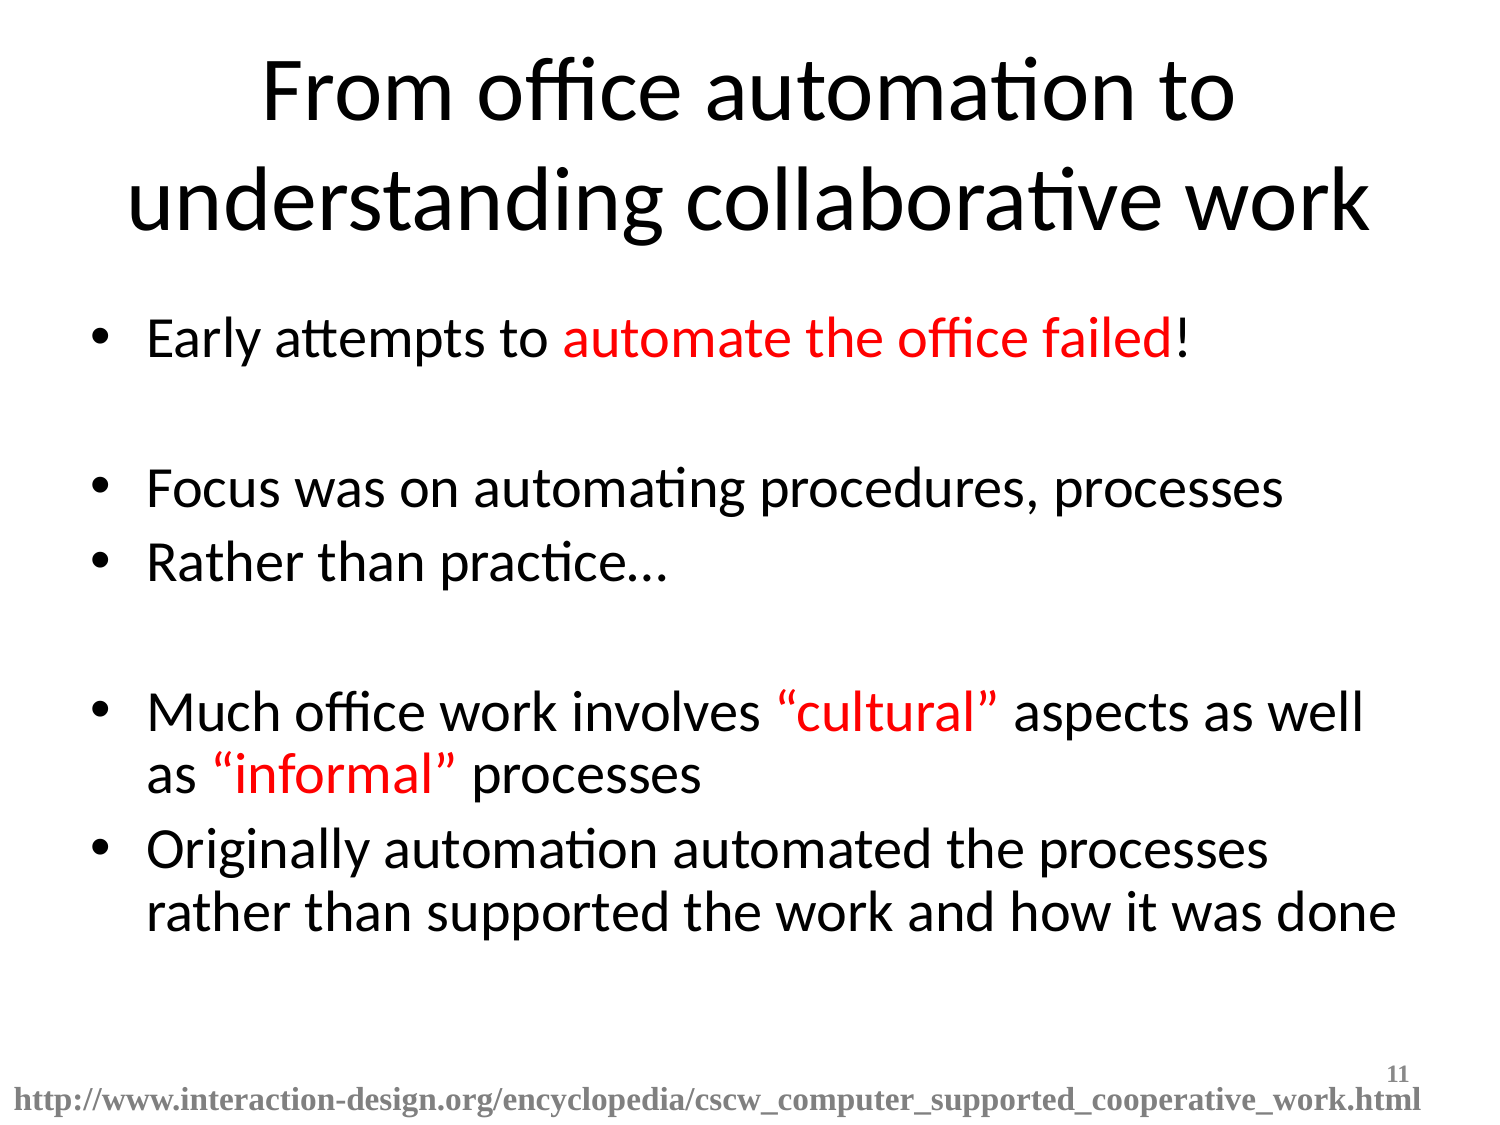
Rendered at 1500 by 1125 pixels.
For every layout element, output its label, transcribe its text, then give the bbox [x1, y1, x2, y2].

list Early attempts to automate the office failed! Focus was on automating procedures, processes Rather than practice… Much office work involves “cultural” aspects as well as “informal” processes Originally automation automated the processes rather than supported the work and how it was done [74, 299, 1426, 1043]
title From office automation to understanding collaborative work [74, 44, 1426, 233]
slide_number 11 [1074, 1042, 1425, 1103]
text_box http://www.interaction-design.org/encyclopedia/cscw_computer_supported_cooperative_work.html [0, 1069, 1500, 1125]
